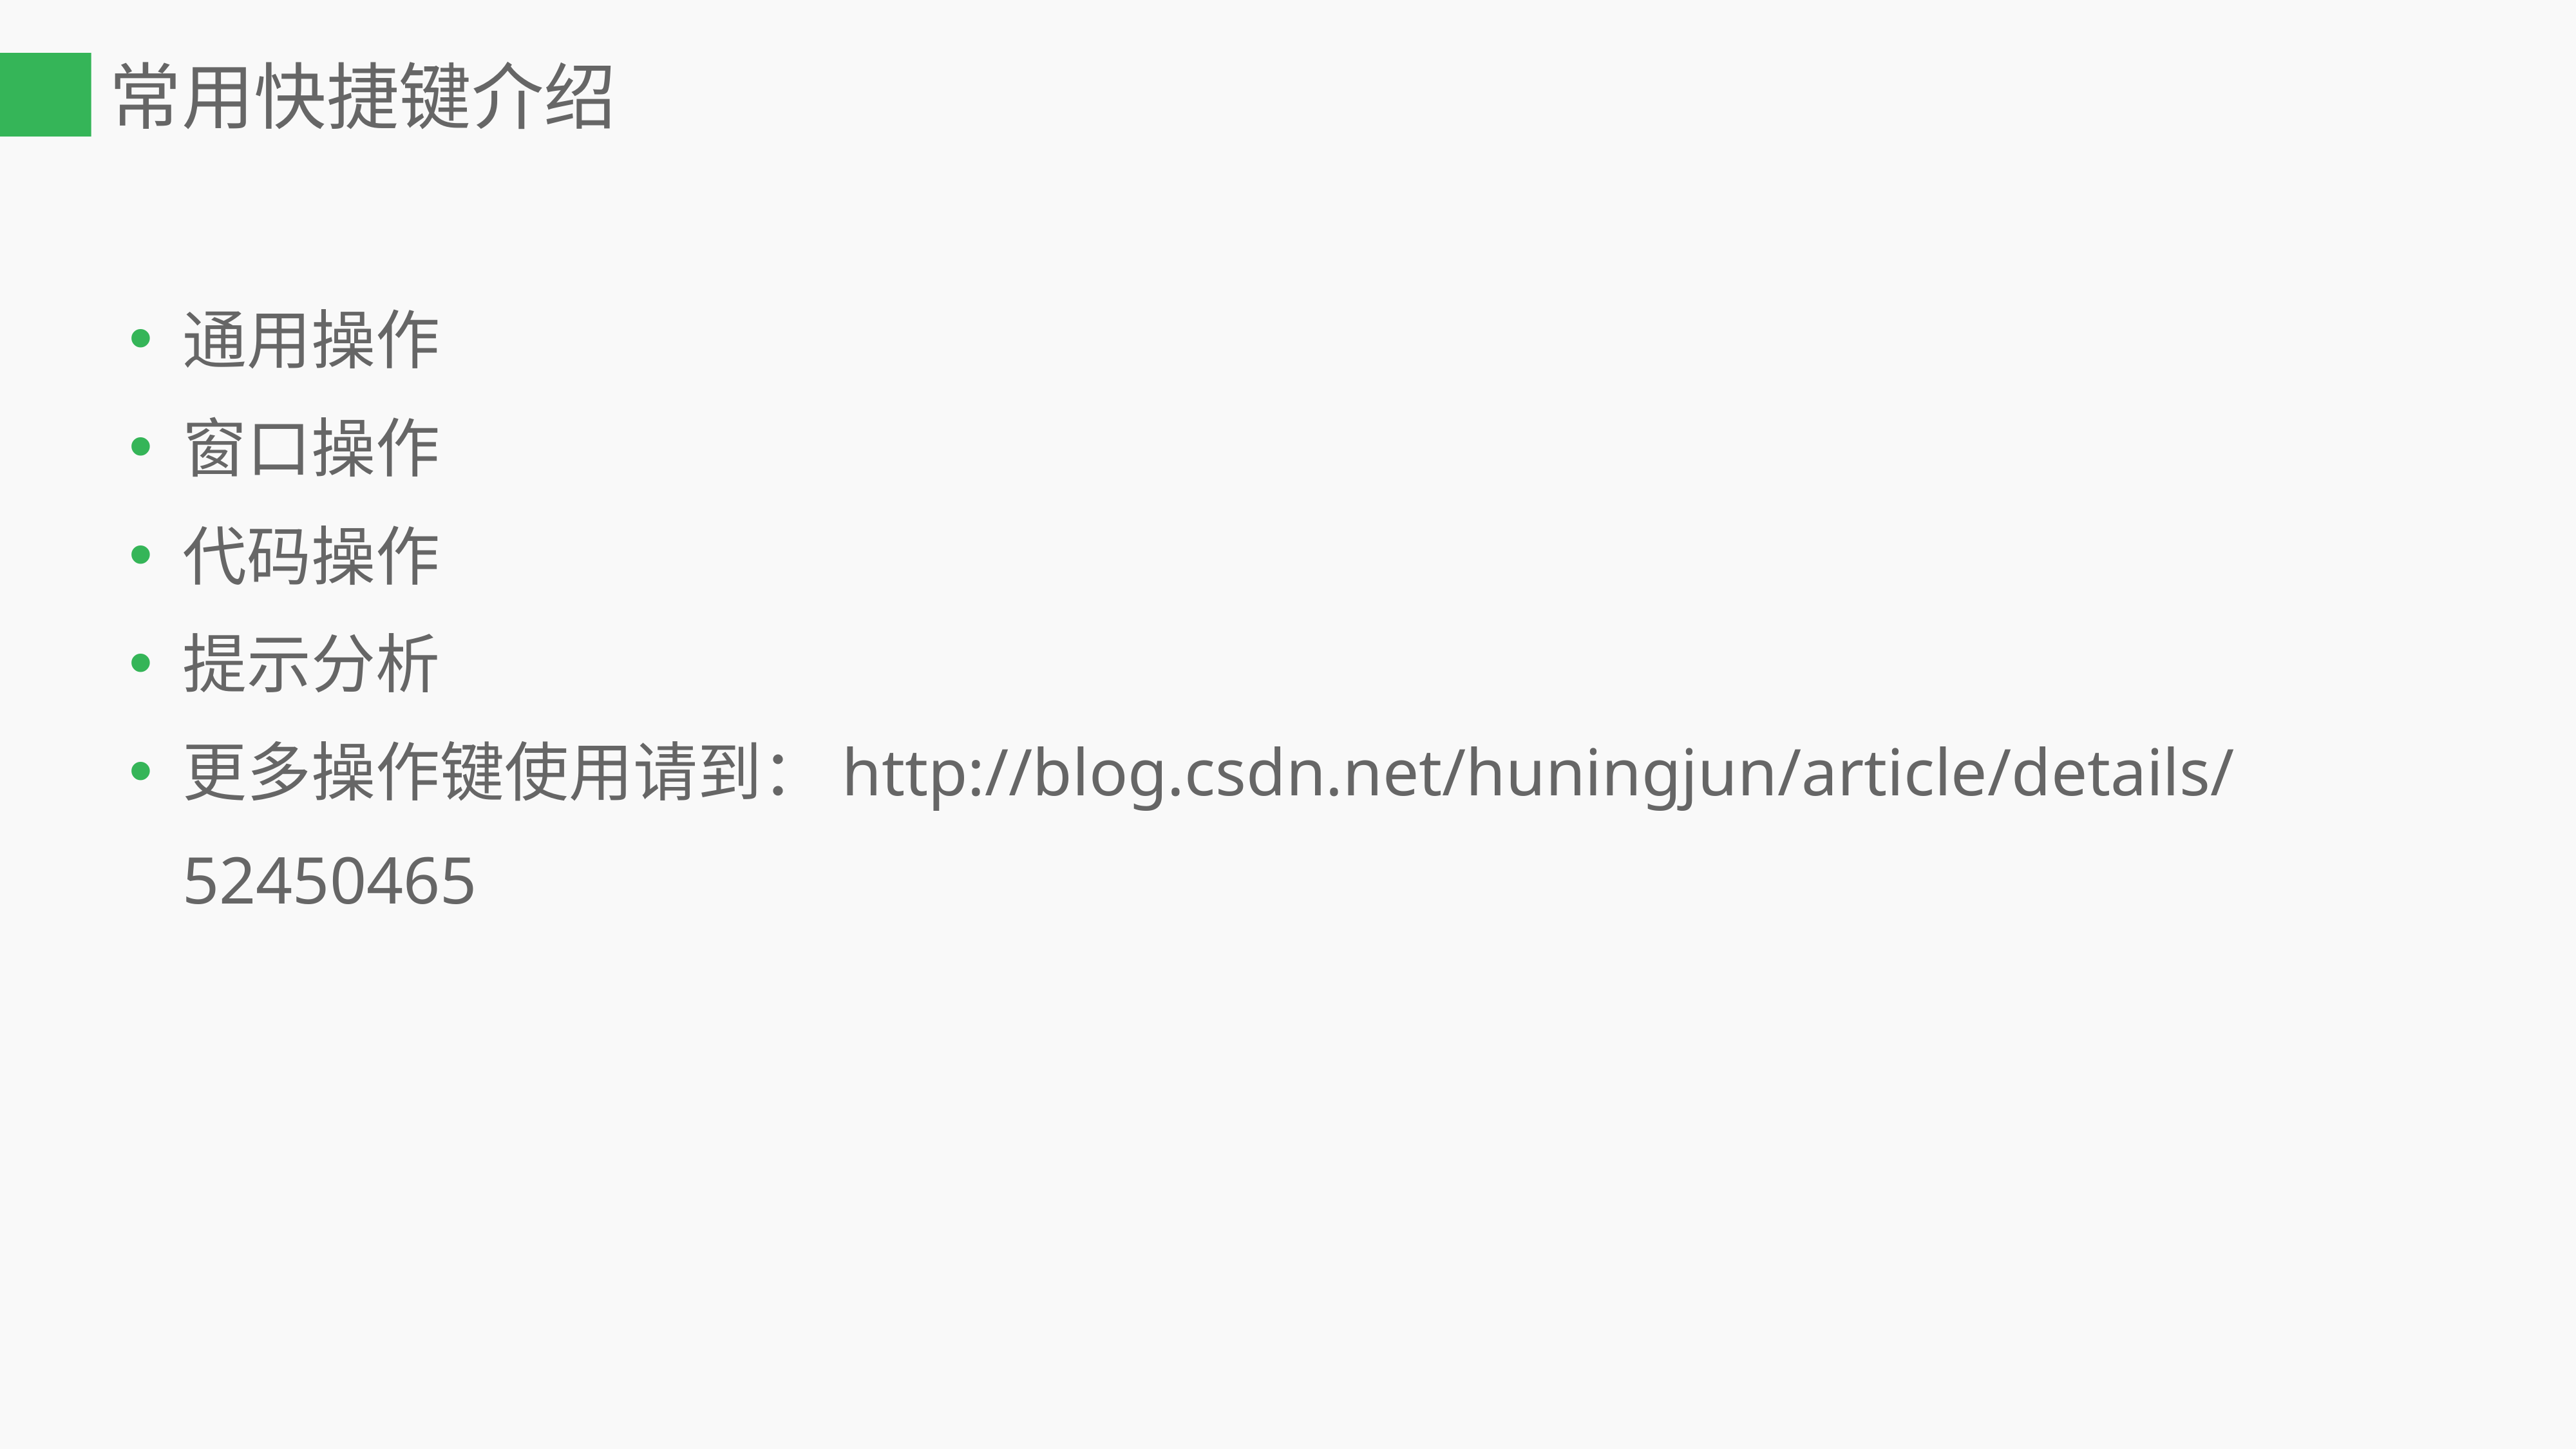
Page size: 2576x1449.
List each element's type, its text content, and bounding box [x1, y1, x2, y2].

title 常用快捷键介绍 [108, 44, 2540, 144]
picture [0, 53, 91, 137]
subtitle 通用操作 窗口操作 代码操作 提示分析 更多操作键使用请到：http://blog.csdn.net/huningjun/article/details/52450465 [108, 267, 2455, 1355]
